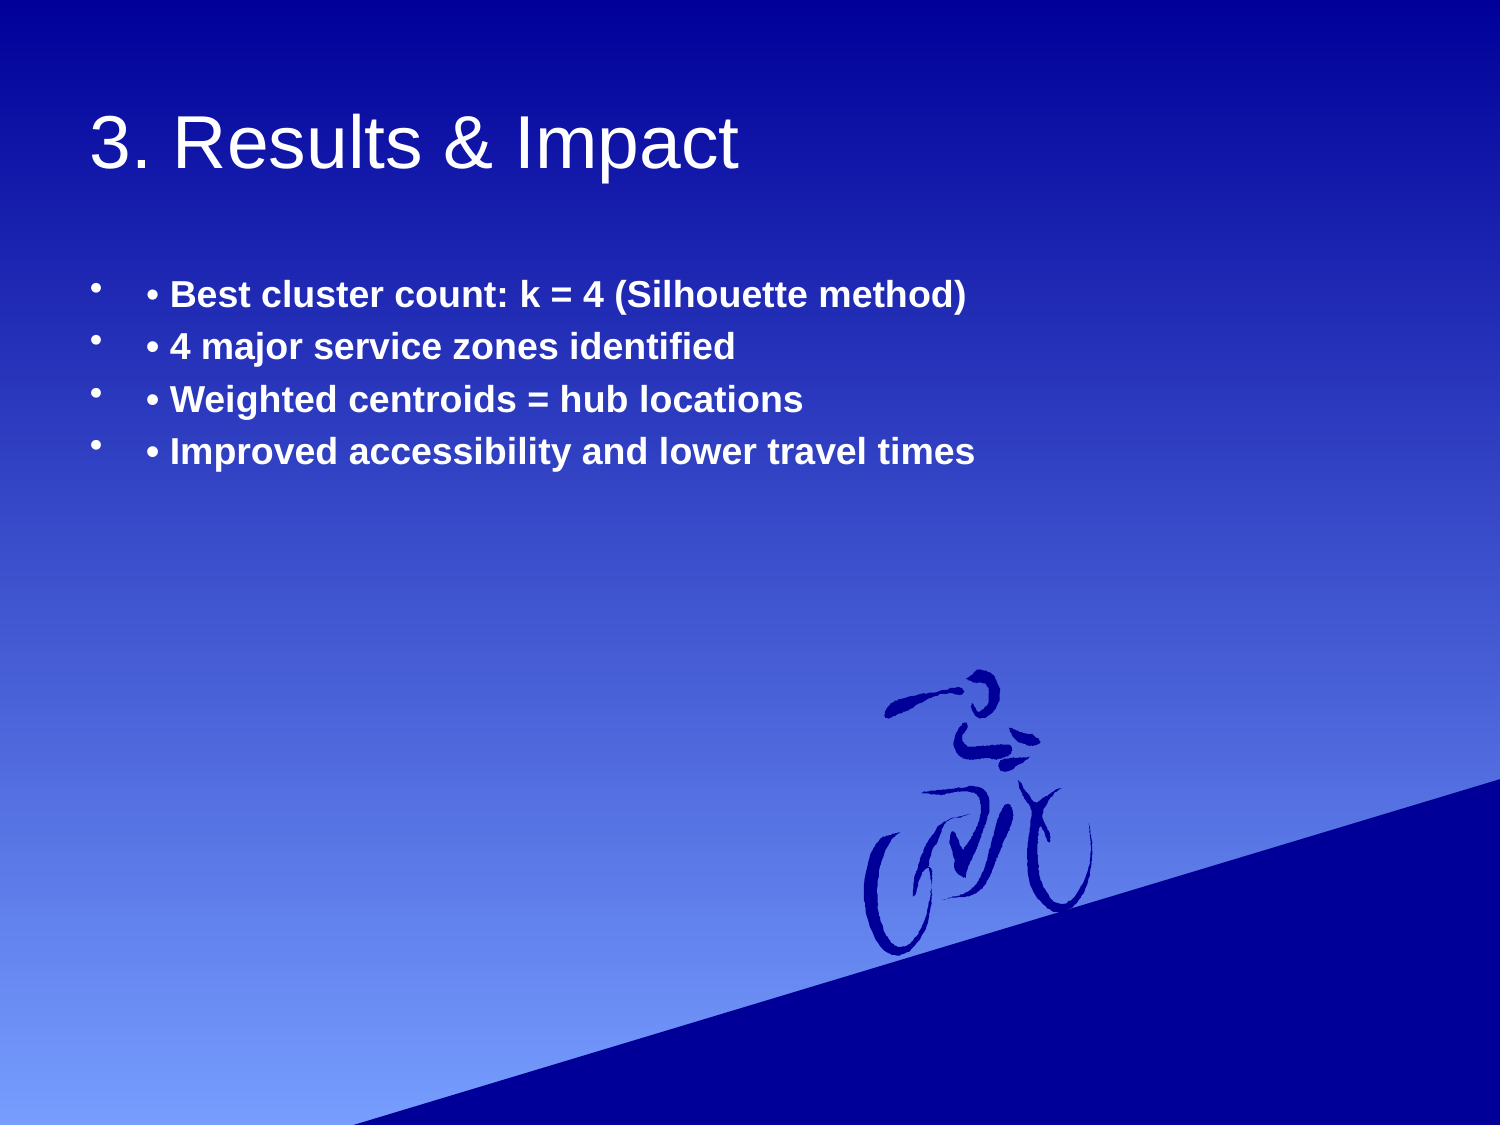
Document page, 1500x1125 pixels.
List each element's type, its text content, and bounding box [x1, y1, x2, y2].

list • Best cluster count: k = 4 (Silhouette method) • 4 major service zones identified • Weighted centroids = hub locations • Improved accessibility and lower travel times [74, 262, 1426, 1006]
title 3. Results & Impact [74, 44, 1426, 233]
